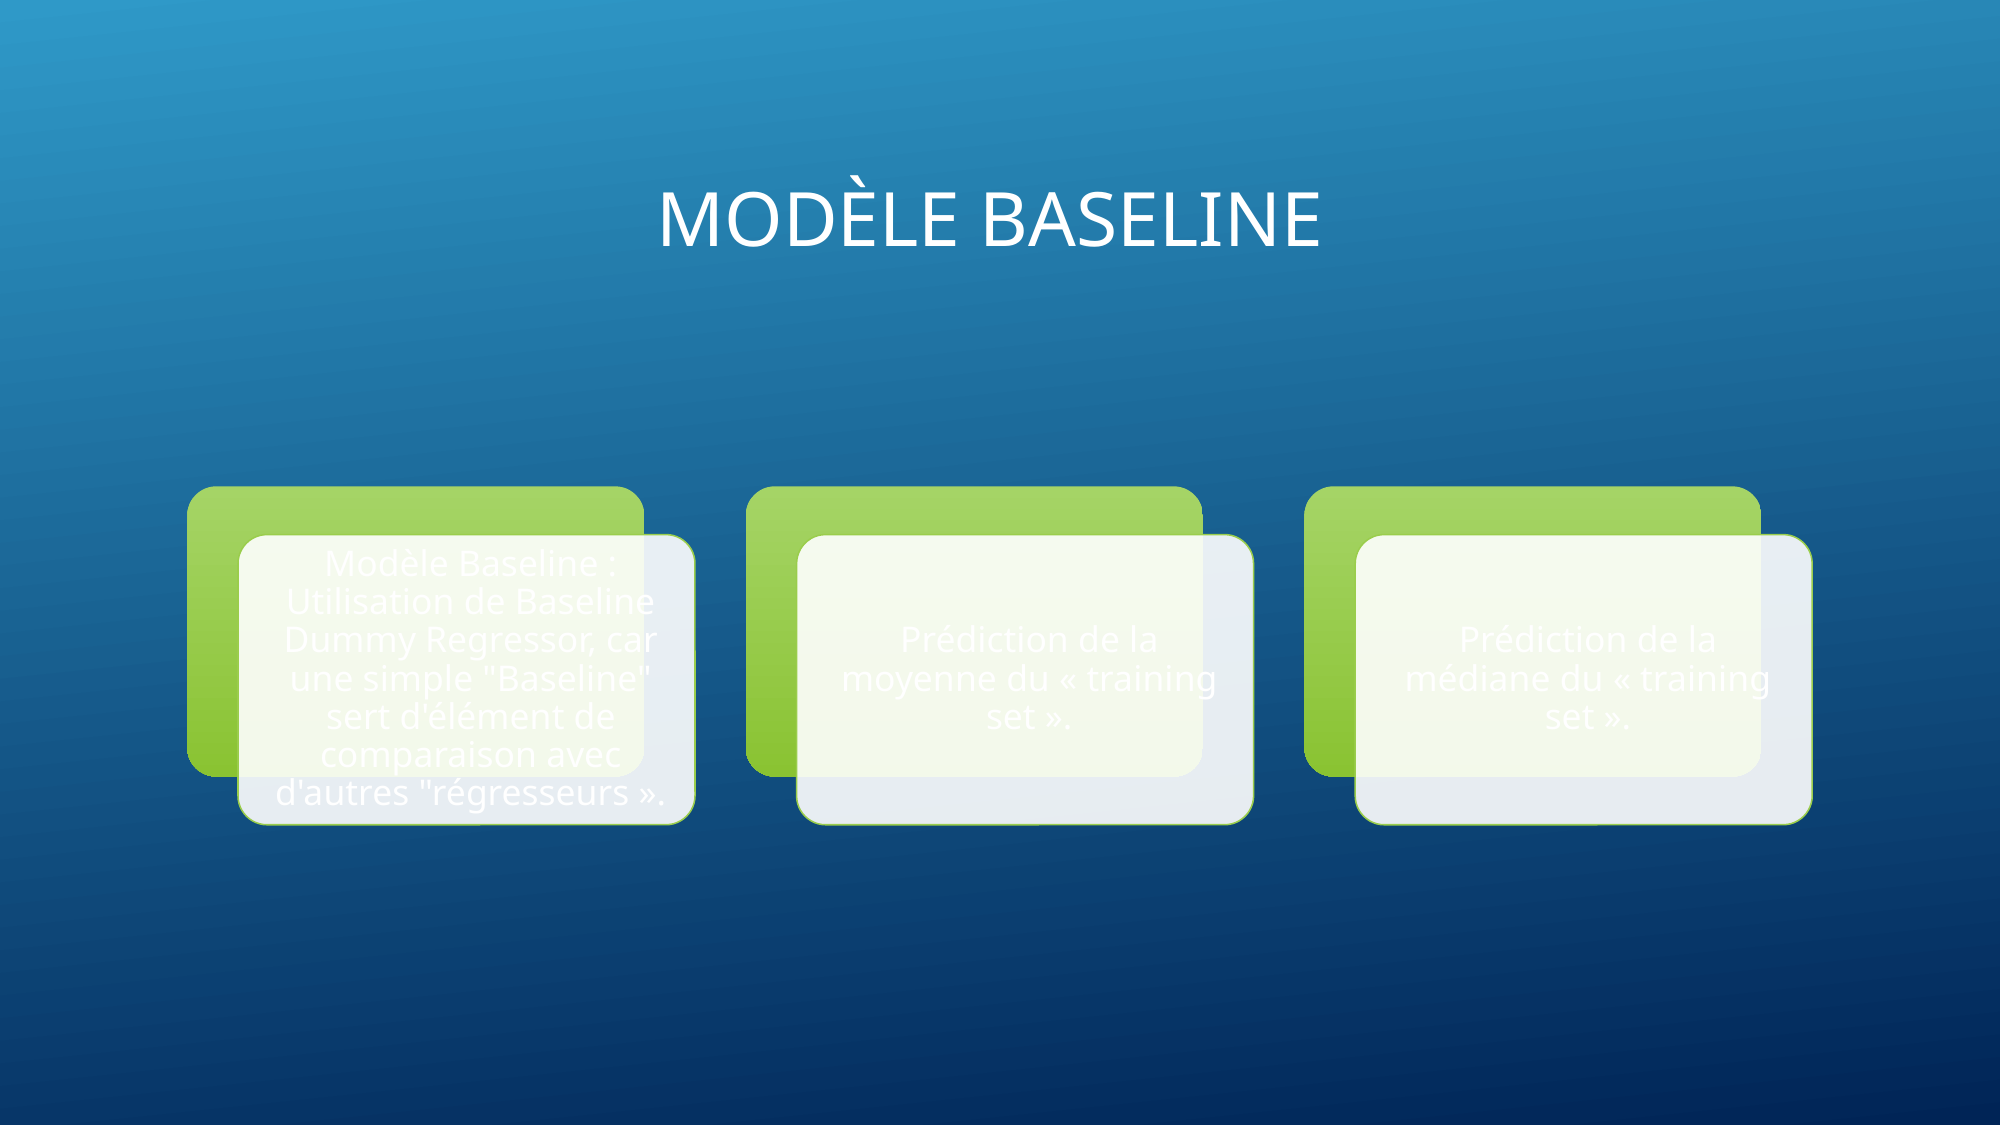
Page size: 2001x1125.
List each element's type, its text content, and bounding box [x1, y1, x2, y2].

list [186, 361, 1813, 950]
text_box [0, 0, 2000, 1125]
title Modèle BASELINE [187, 101, 1813, 344]
